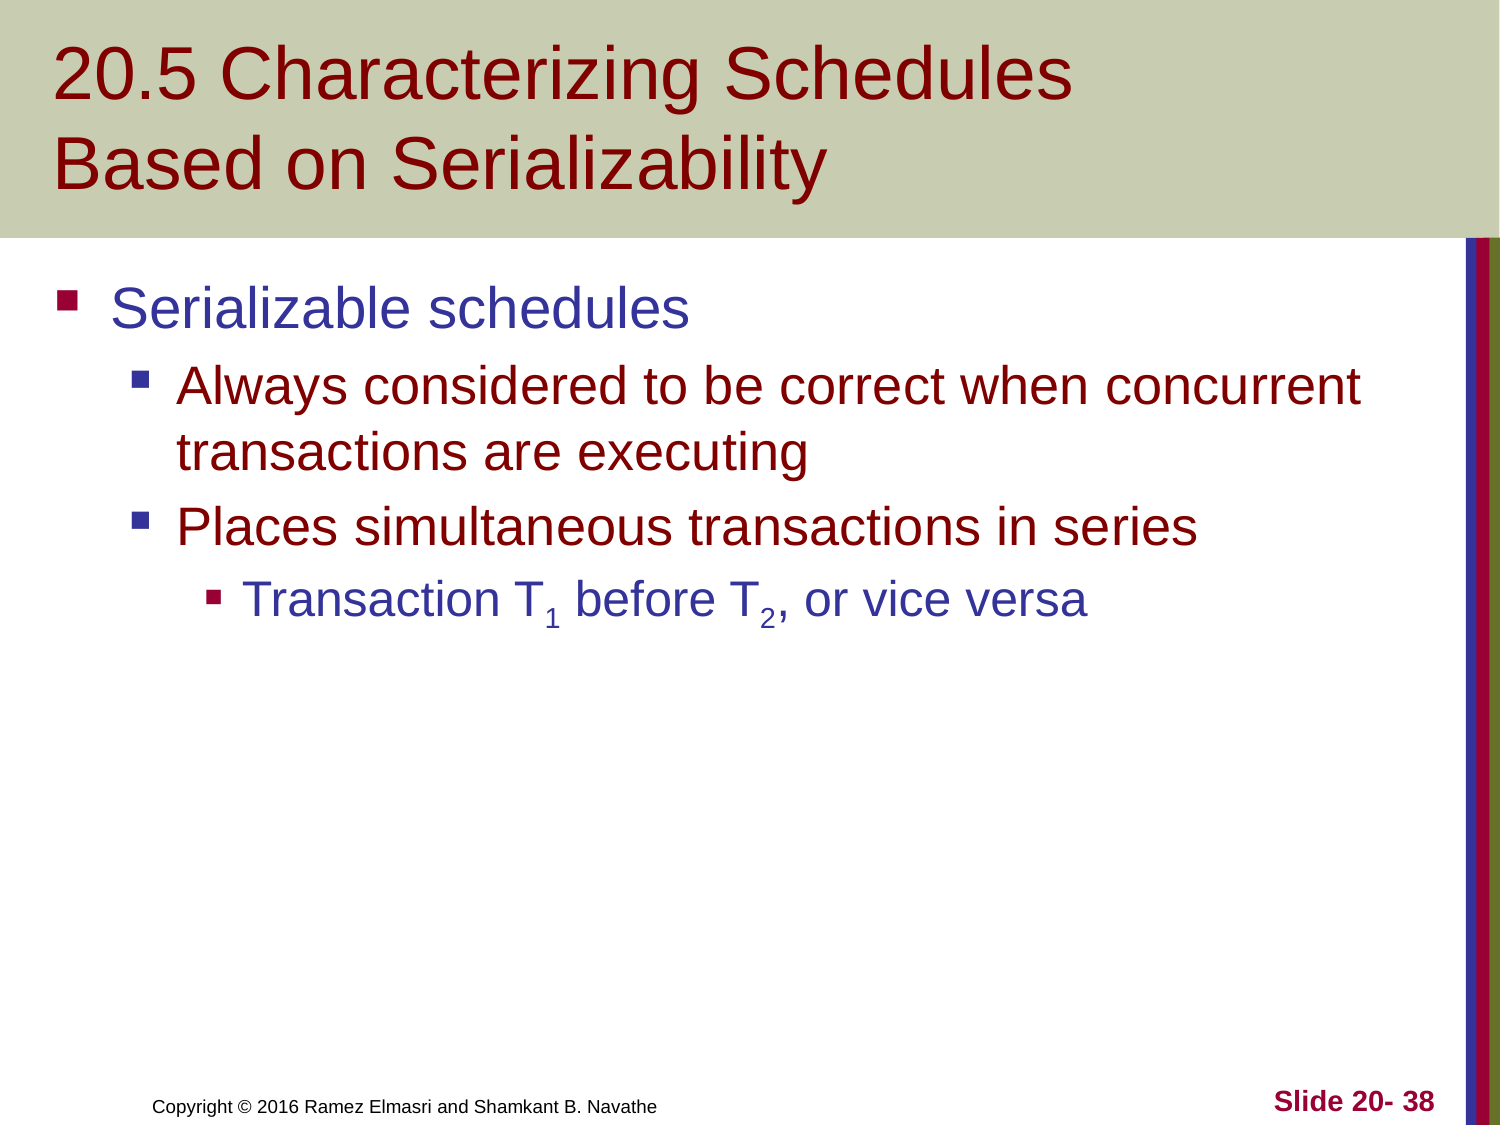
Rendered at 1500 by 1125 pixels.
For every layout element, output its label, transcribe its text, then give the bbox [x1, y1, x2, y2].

slide_number Slide 20- 38 [1137, 1049, 1451, 1125]
title 20.5 Characterizing Schedules Based on Serializability [37, 49, 1317, 213]
list Serializable schedules Always considered to be correct when concurrent transactions are executing Places simultaneous transactions in series Transaction T1 before T2, or vice versa [39, 262, 1400, 1013]
